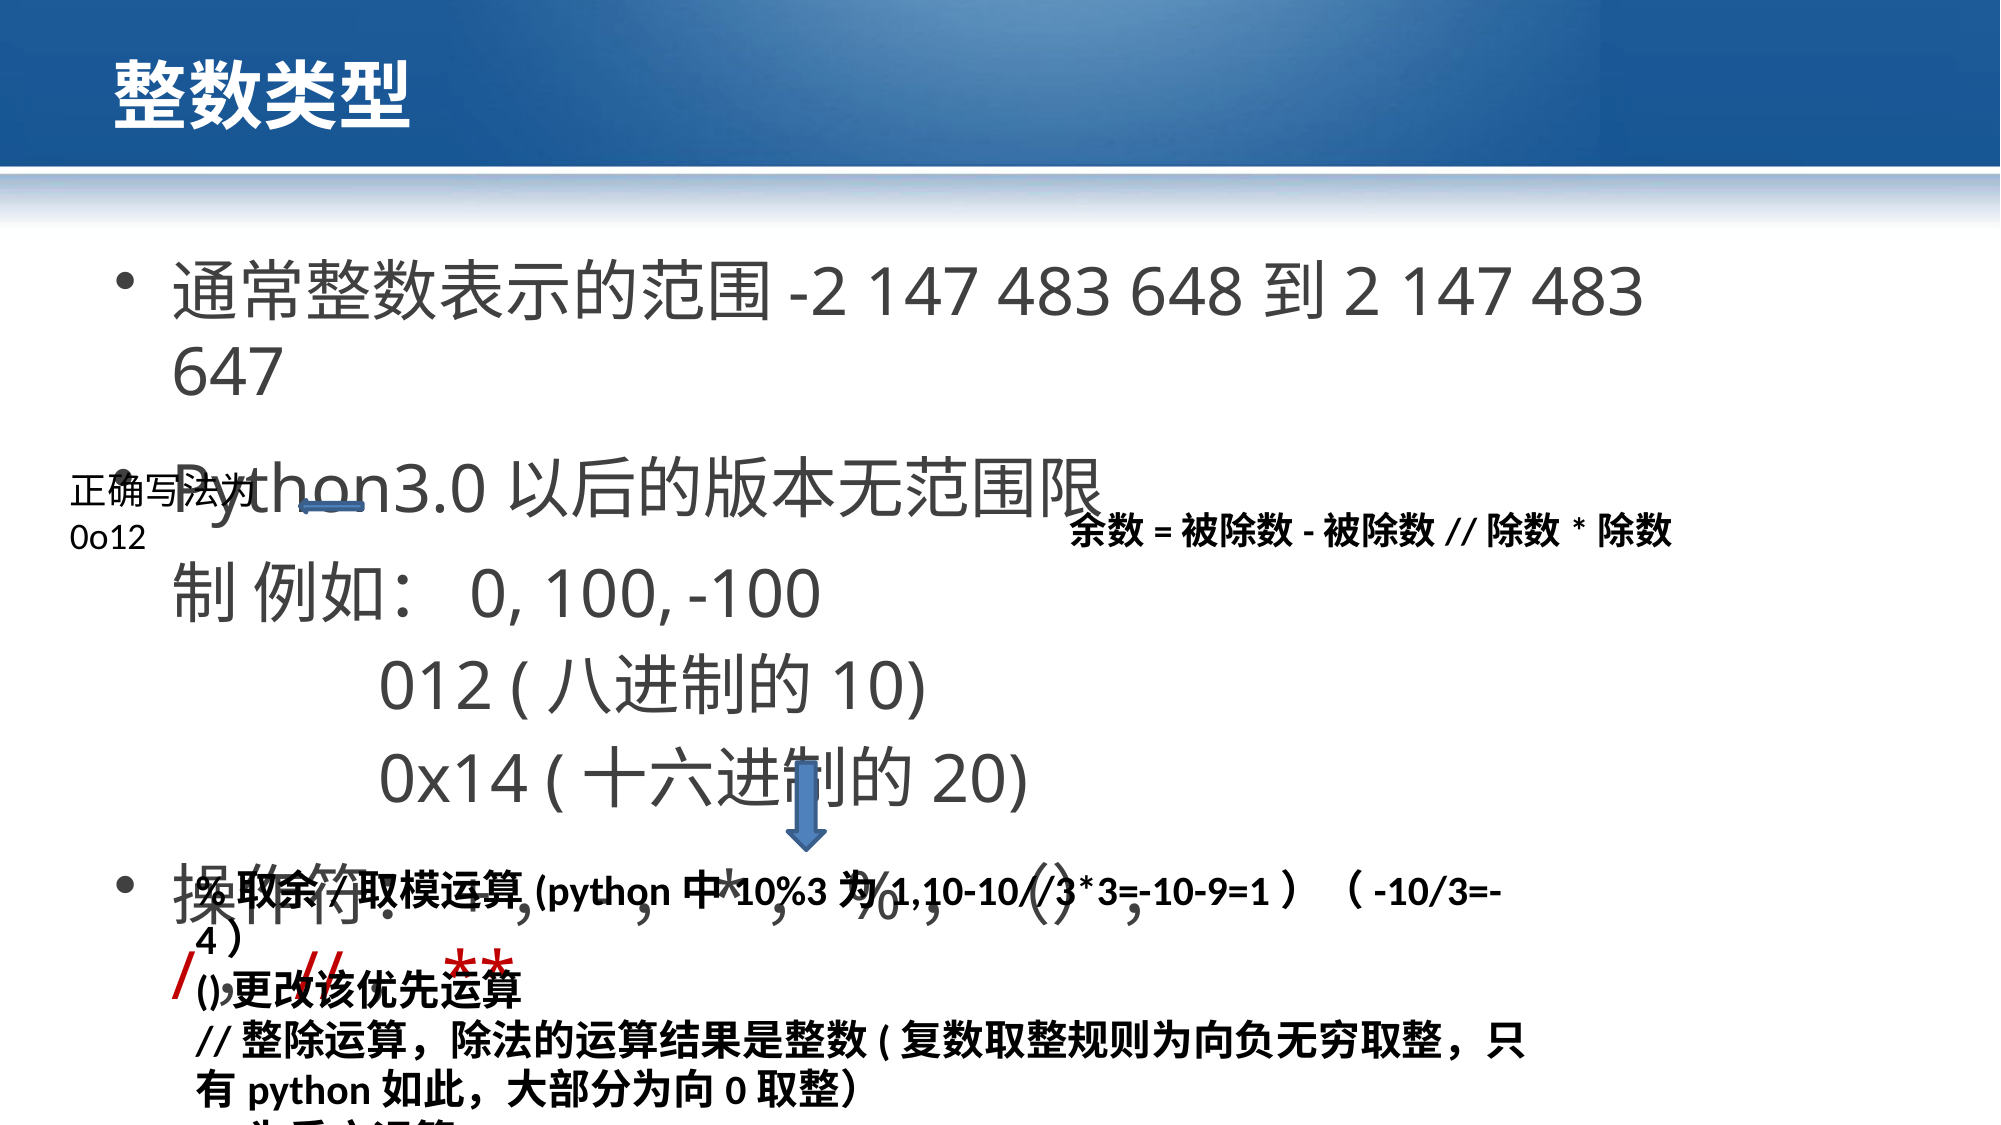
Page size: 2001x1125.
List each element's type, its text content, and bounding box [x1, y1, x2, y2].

title 整数类型 [112, 46, 1887, 237]
text_box [297, 498, 365, 515]
text_box [785, 760, 827, 853]
text_box %取余/取模运算(python中10%3为1,10-10//3*3=-10-9=1）（-10/3=-4） ()更改该优先运算 //整除运算，除法的运算结果是整数(复数取整规则为向负无穷取整，只有python如此，大部分为向0取整） **为乘方运算 [180, 855, 1582, 1125]
text_box 正确写法为 0o12 [54, 460, 288, 565]
text_box 通常整数表示的范围-2 147 483 648到2 147 483 647 Python3.0以后的版本无范围限制 例如：0, 100, -100 012 (八进制的10) 0x14 (十六进制的20) 操作符：+，-，*，%，（），/，//，** [112, 208, 1770, 1013]
picture [0, 0, 2000, 1125]
text_box 余数=被除数-被除数//除数*除数 [1055, 499, 1798, 560]
